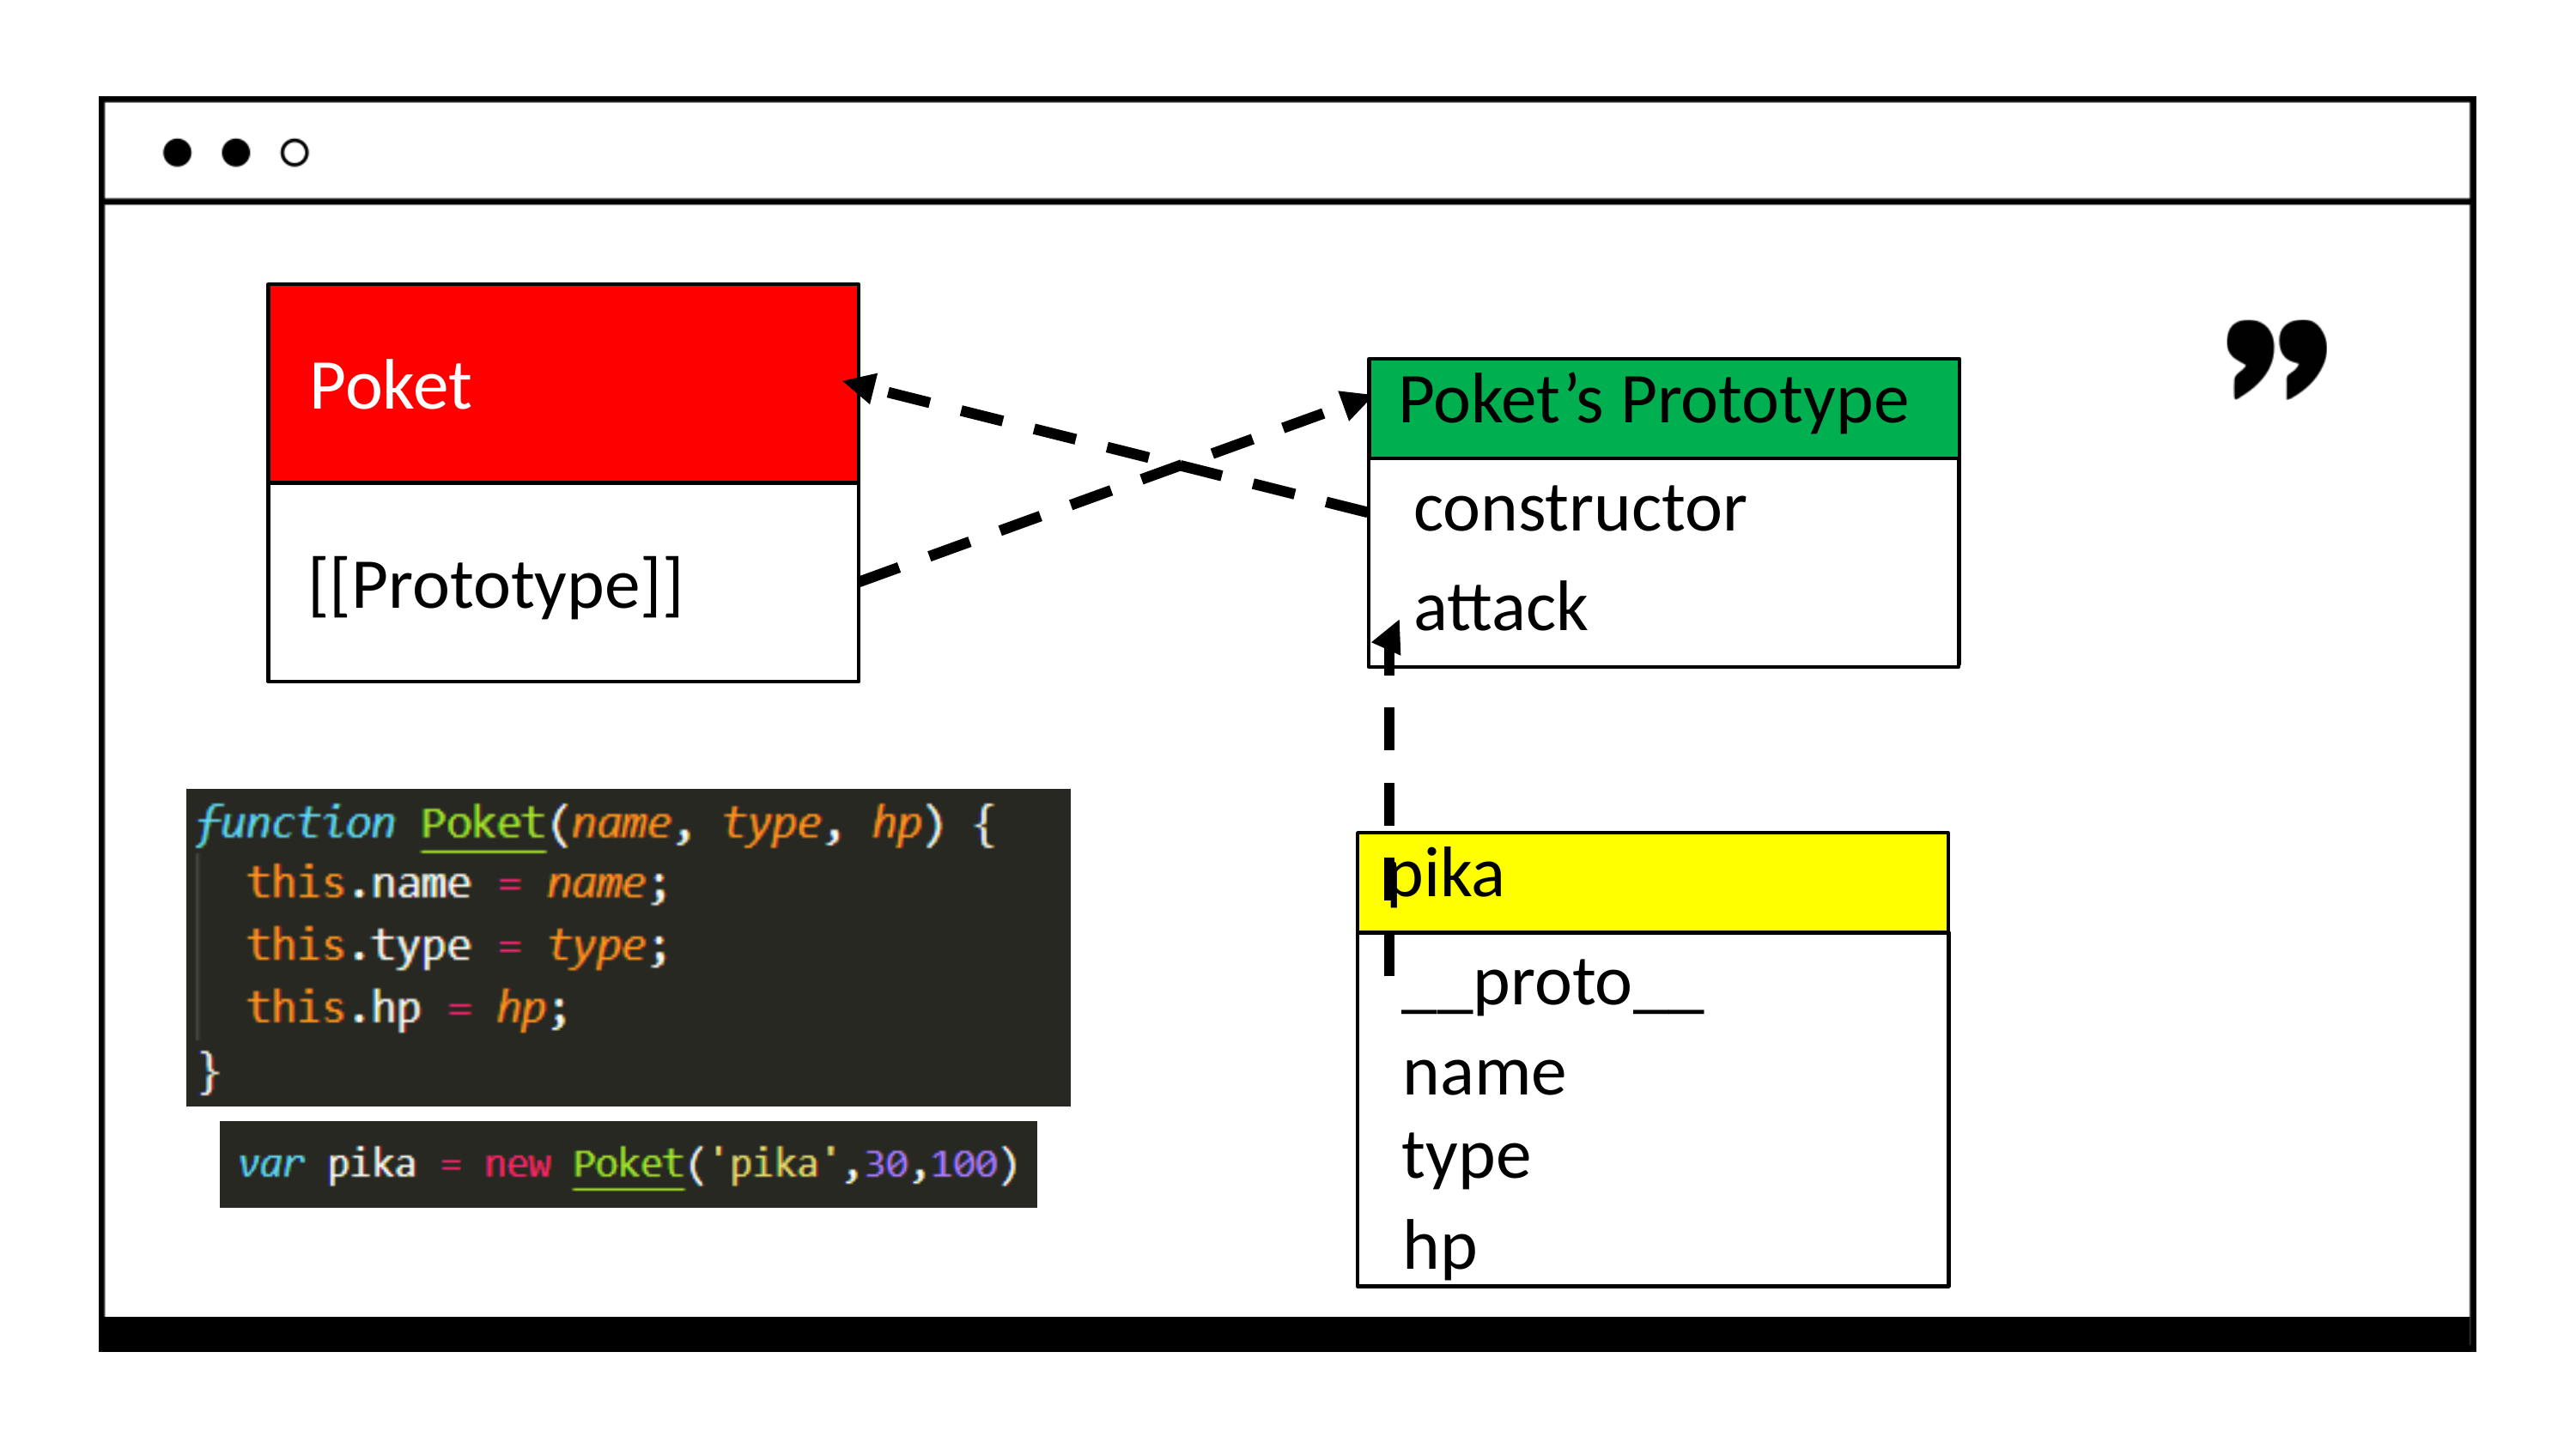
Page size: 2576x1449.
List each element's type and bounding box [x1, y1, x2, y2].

text_box [1388, 619, 1400, 977]
text_box [102, 1316, 2471, 1352]
picture [220, 1120, 1037, 1208]
text_box [99, 96, 2477, 1319]
picture [186, 788, 1071, 1106]
text_box [858, 395, 1375, 583]
text_box [841, 380, 1369, 513]
text_box [2227, 319, 2327, 400]
